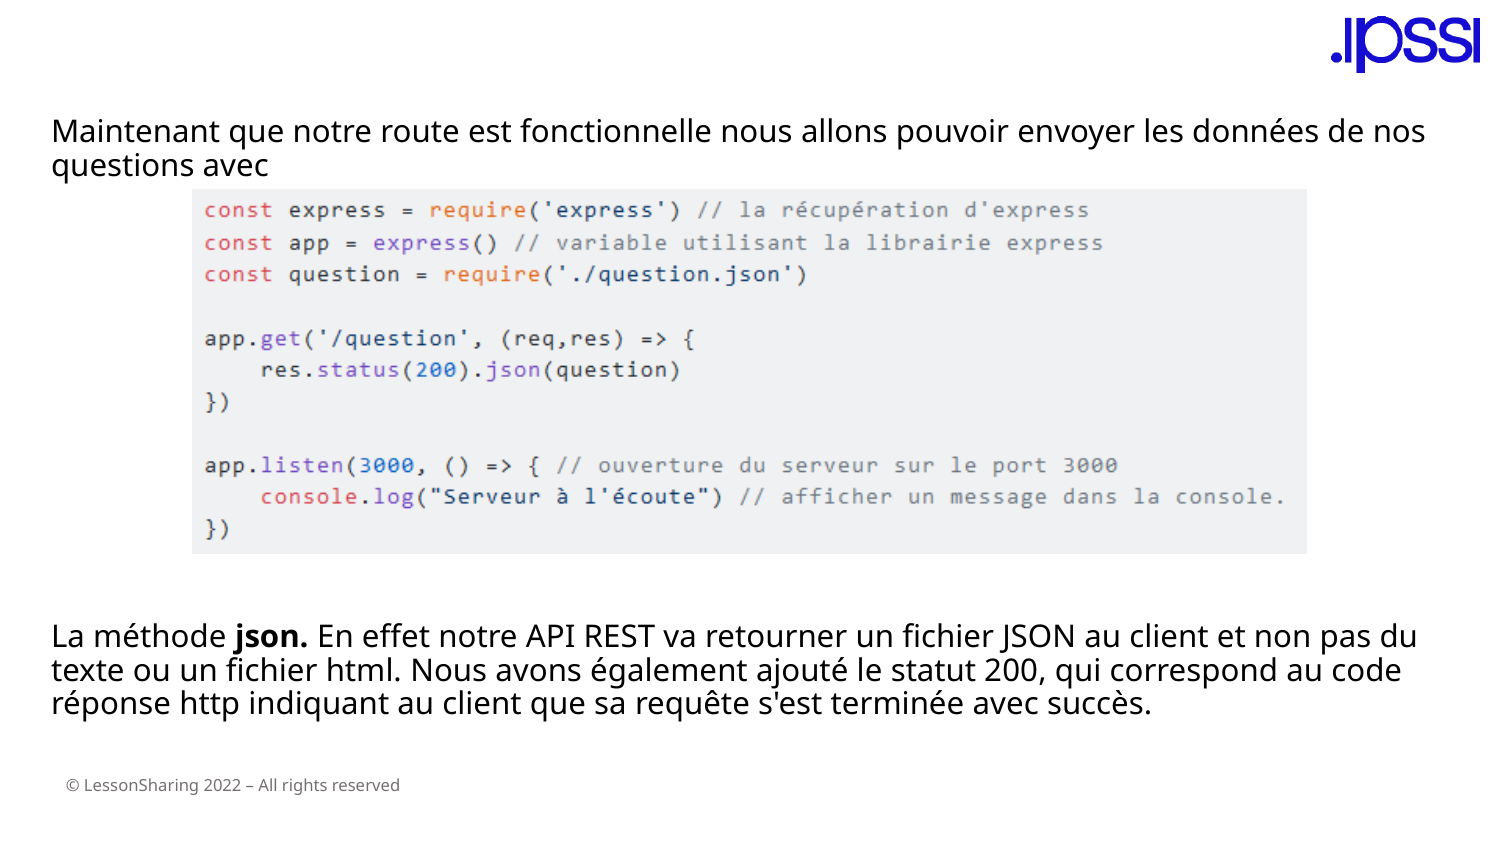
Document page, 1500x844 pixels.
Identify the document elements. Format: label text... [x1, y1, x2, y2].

title Maintenant que notre route est fonctionnelle nous allons pouvoir envoyer les données de nos questions avec La méthode json. En effet notre API REST va retourner un fichier JSON au client et non pas du texte ou un fichier html. Nous avons également ajouté le statut 200, qui correspond au code réponse http indiquant au client que sa requête s'est terminée avec succès. [51, 115, 1449, 762]
picture [192, 189, 1307, 554]
picture [1331, 16, 1480, 73]
